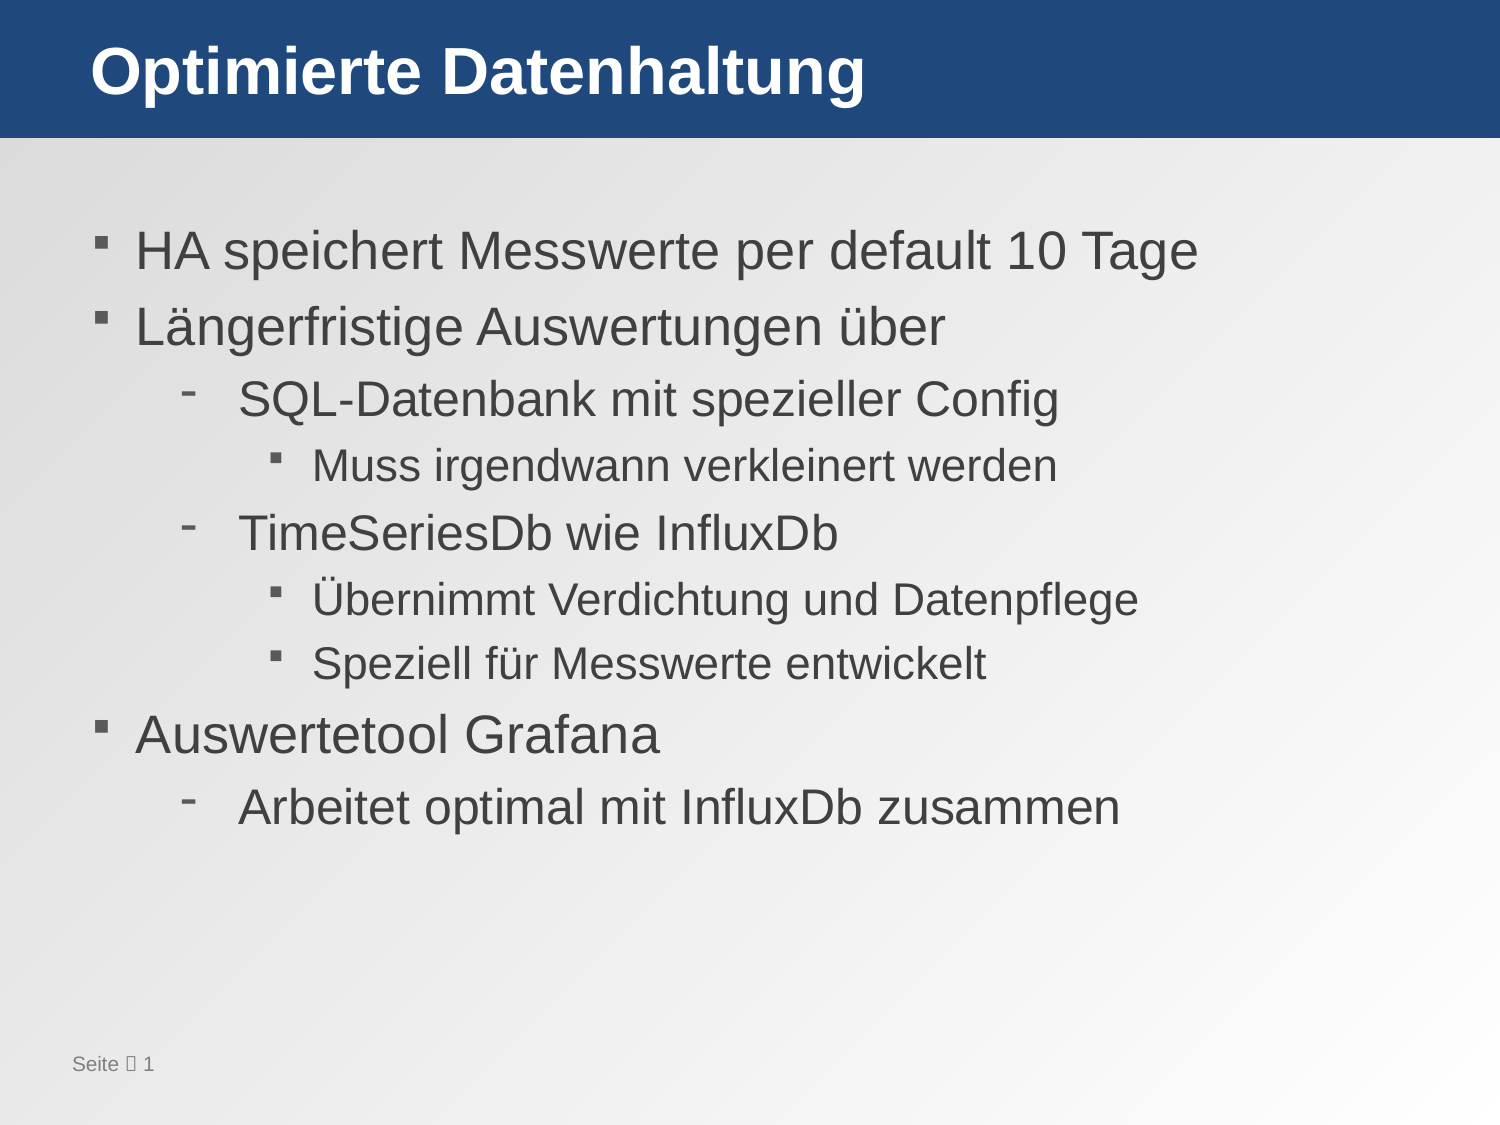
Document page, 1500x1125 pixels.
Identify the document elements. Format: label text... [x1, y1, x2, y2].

list HA speichert Messwerte per default 10 Tage Längerfristige Auswertungen über SQL-Datenbank mit spezieller Config Muss irgendwann verkleinert werden TimeSeriesDb wie InfluxDb Übernimmt Verdichtung und Datenpflege Speziell für Messwerte entwickelt Auswertetool Grafana Arbeitet optimal mit InfluxDb zusammen [76, 208, 1424, 964]
title Optimierte Datenhaltung [75, 20, 1425, 208]
